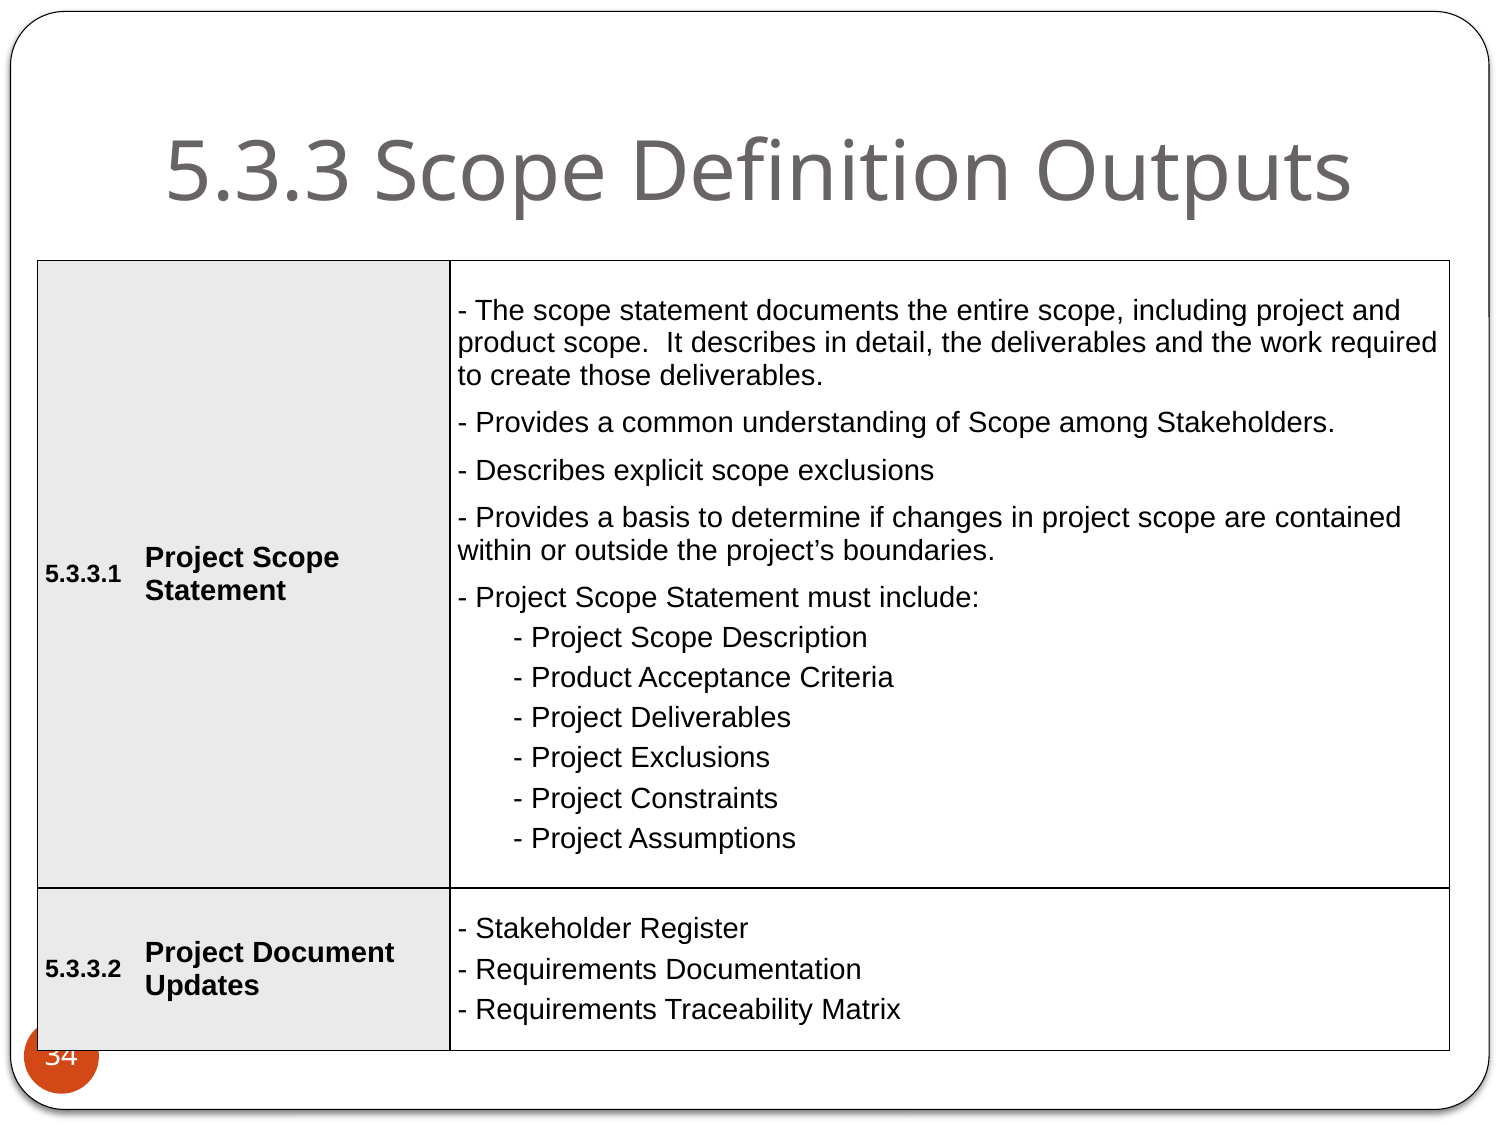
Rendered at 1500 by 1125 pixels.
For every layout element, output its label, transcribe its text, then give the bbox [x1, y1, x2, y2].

table_cell 5.3.3.2 [38, 889, 137, 1050]
table_cell - Stakeholder Register - Requirements Documentation - Requirements Traceability Matrix [451, 889, 1449, 1050]
table_header - The scope statement documents the entire scope, including project and product scope. It describes in detail, the deliverables and the work required to create those deliverables. - Provides a common understanding of Scope among Stakeholders. - Describes explicit scope exclusions - Provides a basis to determine if changes in project scope are contained within or outside the project’s boundaries. - Project Scope Statement must include: - Project Scope Description - Product Acceptance Criteria - Project Deliverables - Project Exclusions - Project Constraints - Project Assumptions [451, 261, 1449, 887]
slide_number 34 [23, 1027, 99, 1094]
table_header 5.3.3.1 [38, 261, 137, 887]
table_header Project Scope Statement [137, 261, 449, 887]
title 5.3.3 Scope Definition Outputs [150, 45, 1425, 233]
table_cell Project Document Updates [137, 889, 449, 1050]
